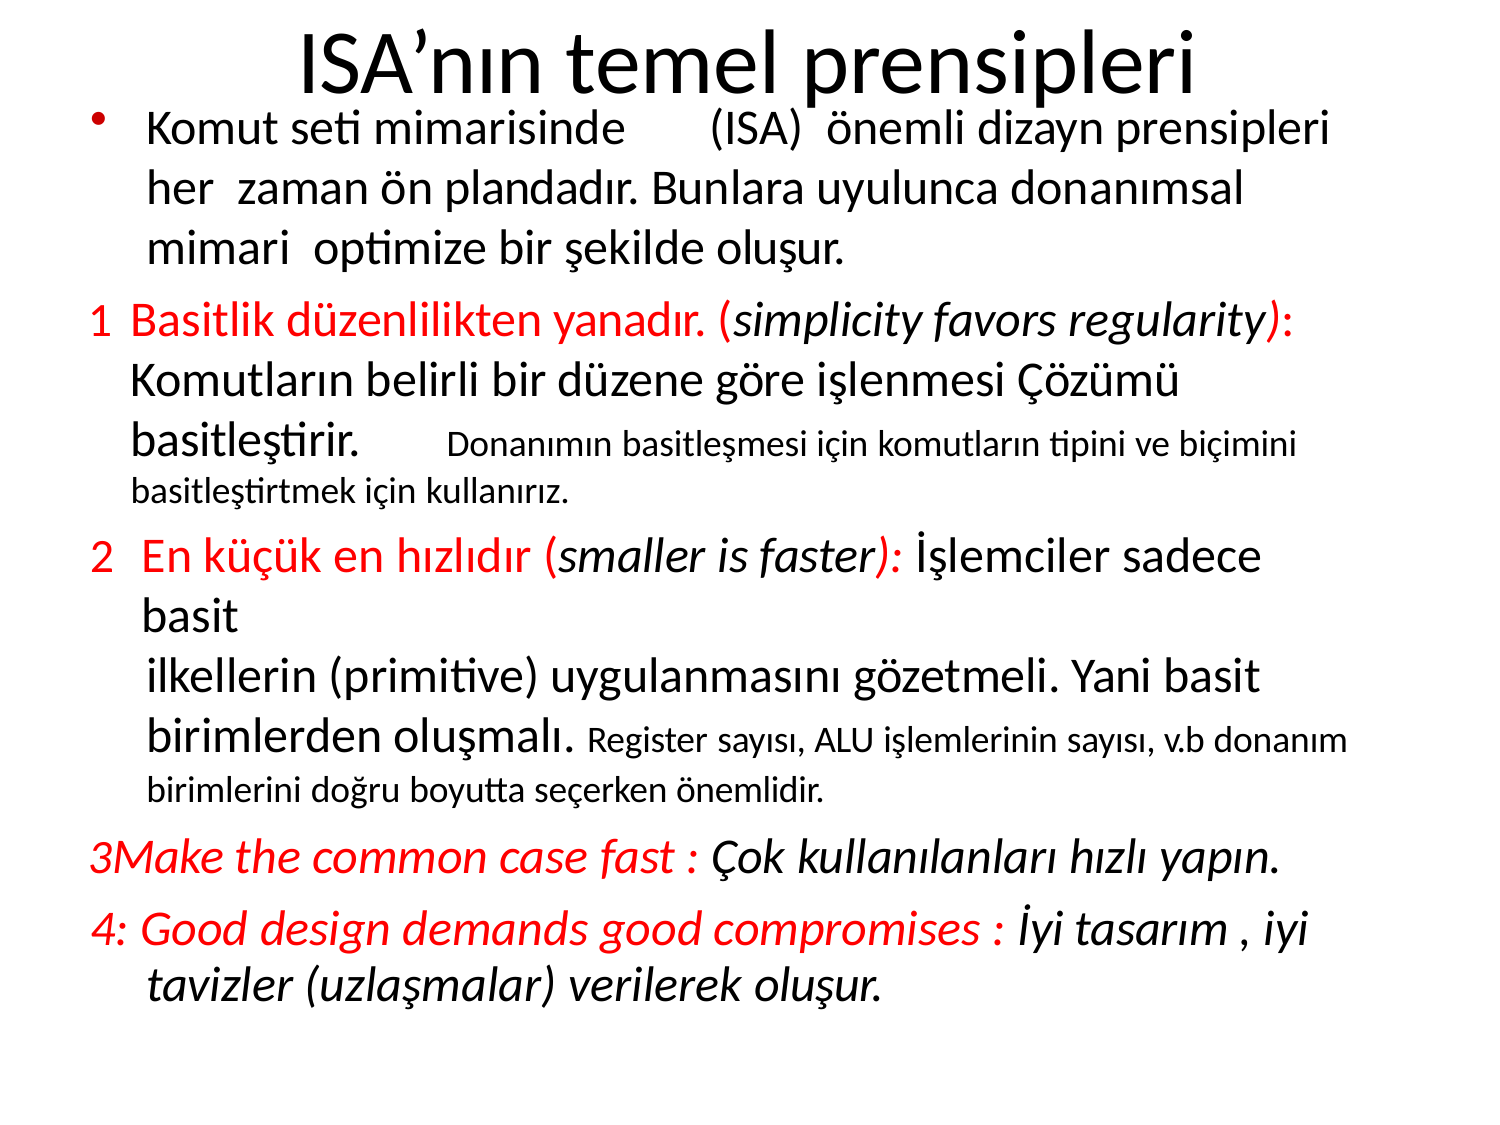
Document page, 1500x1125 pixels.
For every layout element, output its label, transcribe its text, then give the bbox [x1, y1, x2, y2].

title ISA’nın temel prensipleri [295, 0, 1208, 92]
text_box Komut seti mimarisinde (ISA) önemli dizayn prensipleri her zaman ön plandadır. Bunlara uyulunca donanımsal mimari optimize bir şekilde oluşur. Basitlik düzenlilikten yanadır. (simplicity favors regularity): Komutların belirli bir düzene göre işlenmesi Çözümü basitleştirir. Donanımın basitleşmesi için komutların tipini ve biçimini basitleştirtmek için kullanırız. En küçük en hızlıdır (smaller is faster): İşlemciler sadece basit ilkellerin (primitive) uygulanmasını gözetmeli. Yani basit birimlerden oluşmalı. Register sayısı, ALU işlemlerinin sayısı, v.b donanım birimlerini doğru boyutta seçerken önemlidir. Make the common case fast : Çok kullanılanları hızlı yapın. 4: Good design demands good compromises : İyi tasarım , iyi tavizler (uzlaşmalar) verilerek oluşur. [87, 92, 1376, 1012]
